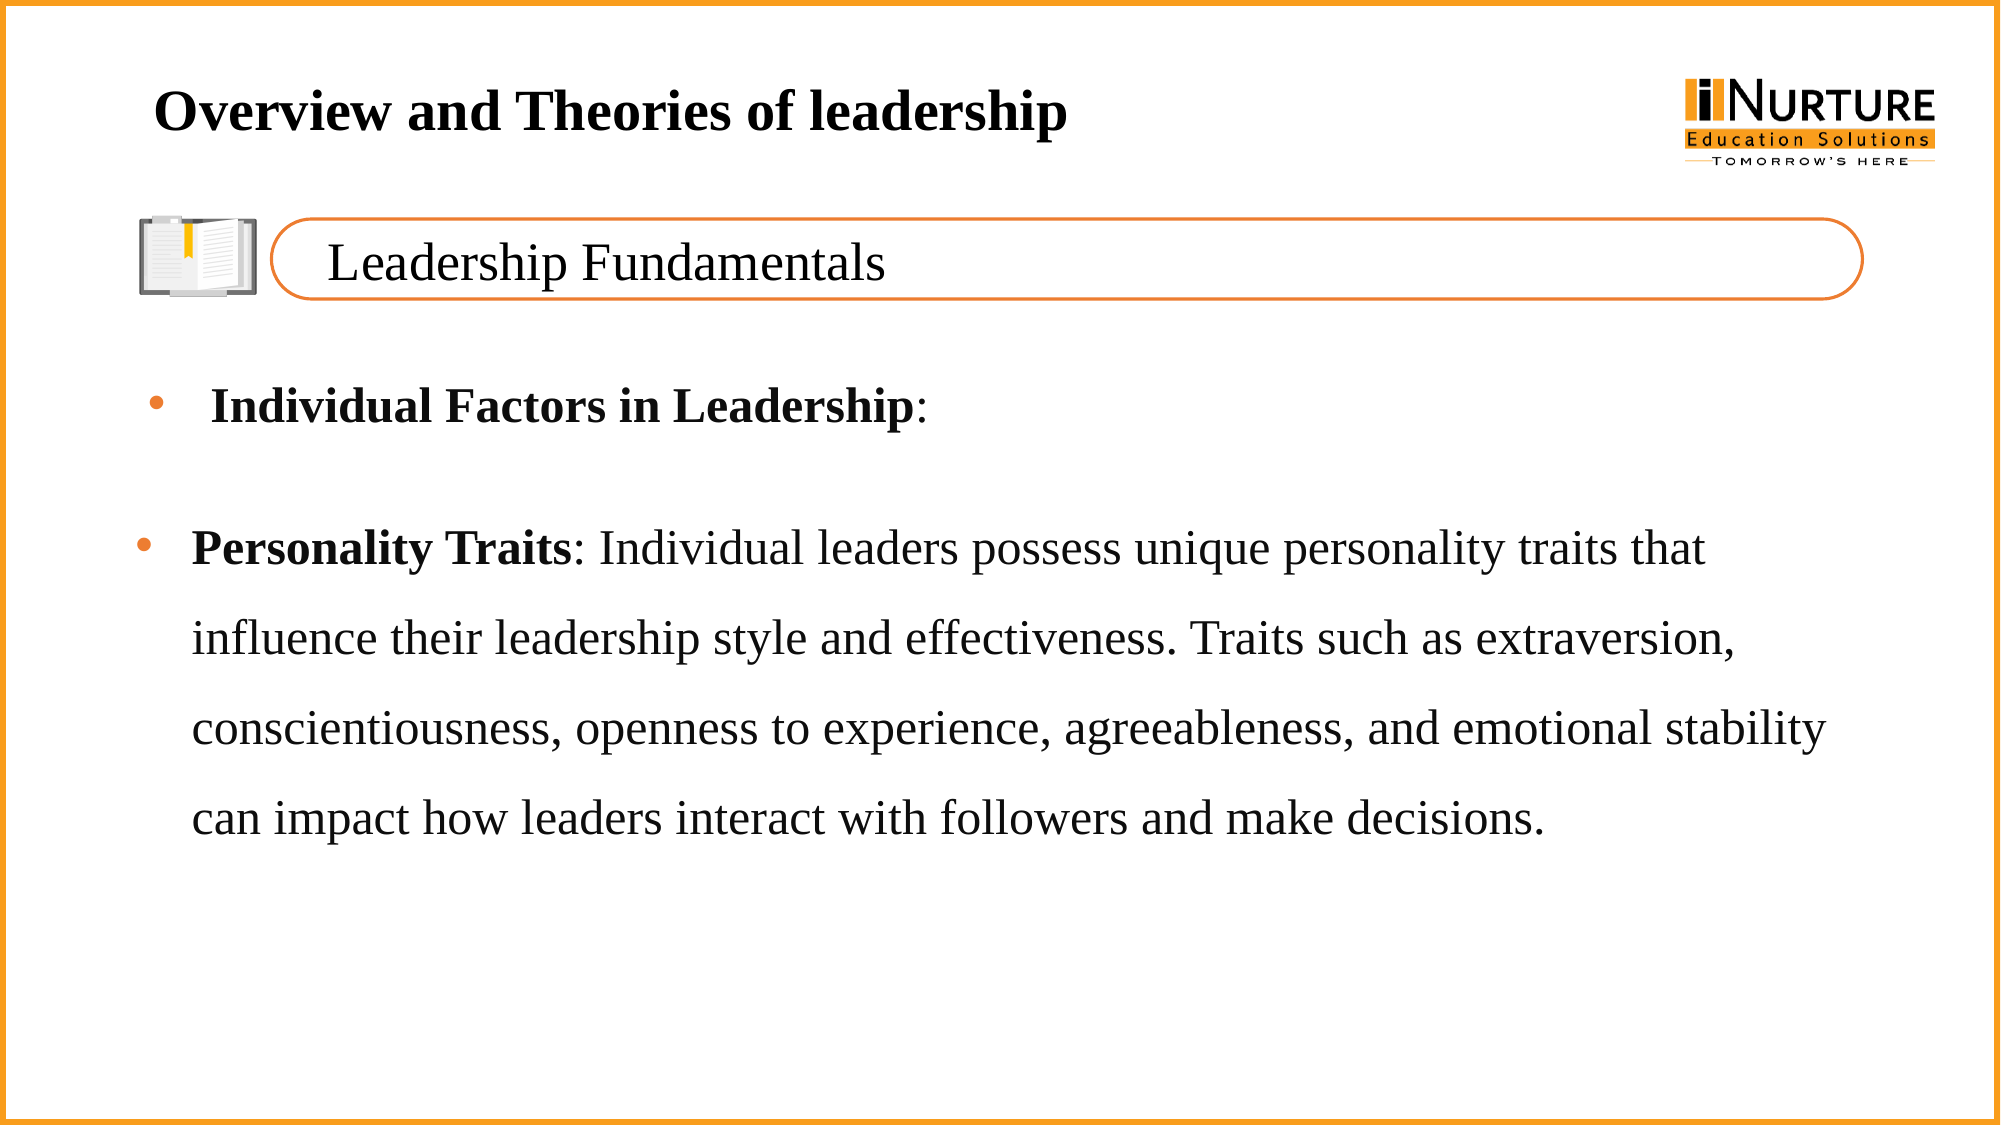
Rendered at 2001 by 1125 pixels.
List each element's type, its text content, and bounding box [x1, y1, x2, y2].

list Overview and Theories of leadership [101, 72, 1656, 184]
picture [1665, 57, 1960, 184]
picture [122, 184, 274, 334]
list Individual Factors in Leadership: Personality Traits: Individual leaders possess unique personality traits that influence their leadership style and effectiveness. Traits such as extraversion, conscientiousness, openness to experience, agreeableness, and emotional stability can impact how leaders interact with followers and make decisions. [120, 334, 1846, 1088]
text_box Leadership Fundamentals [269, 217, 1865, 301]
